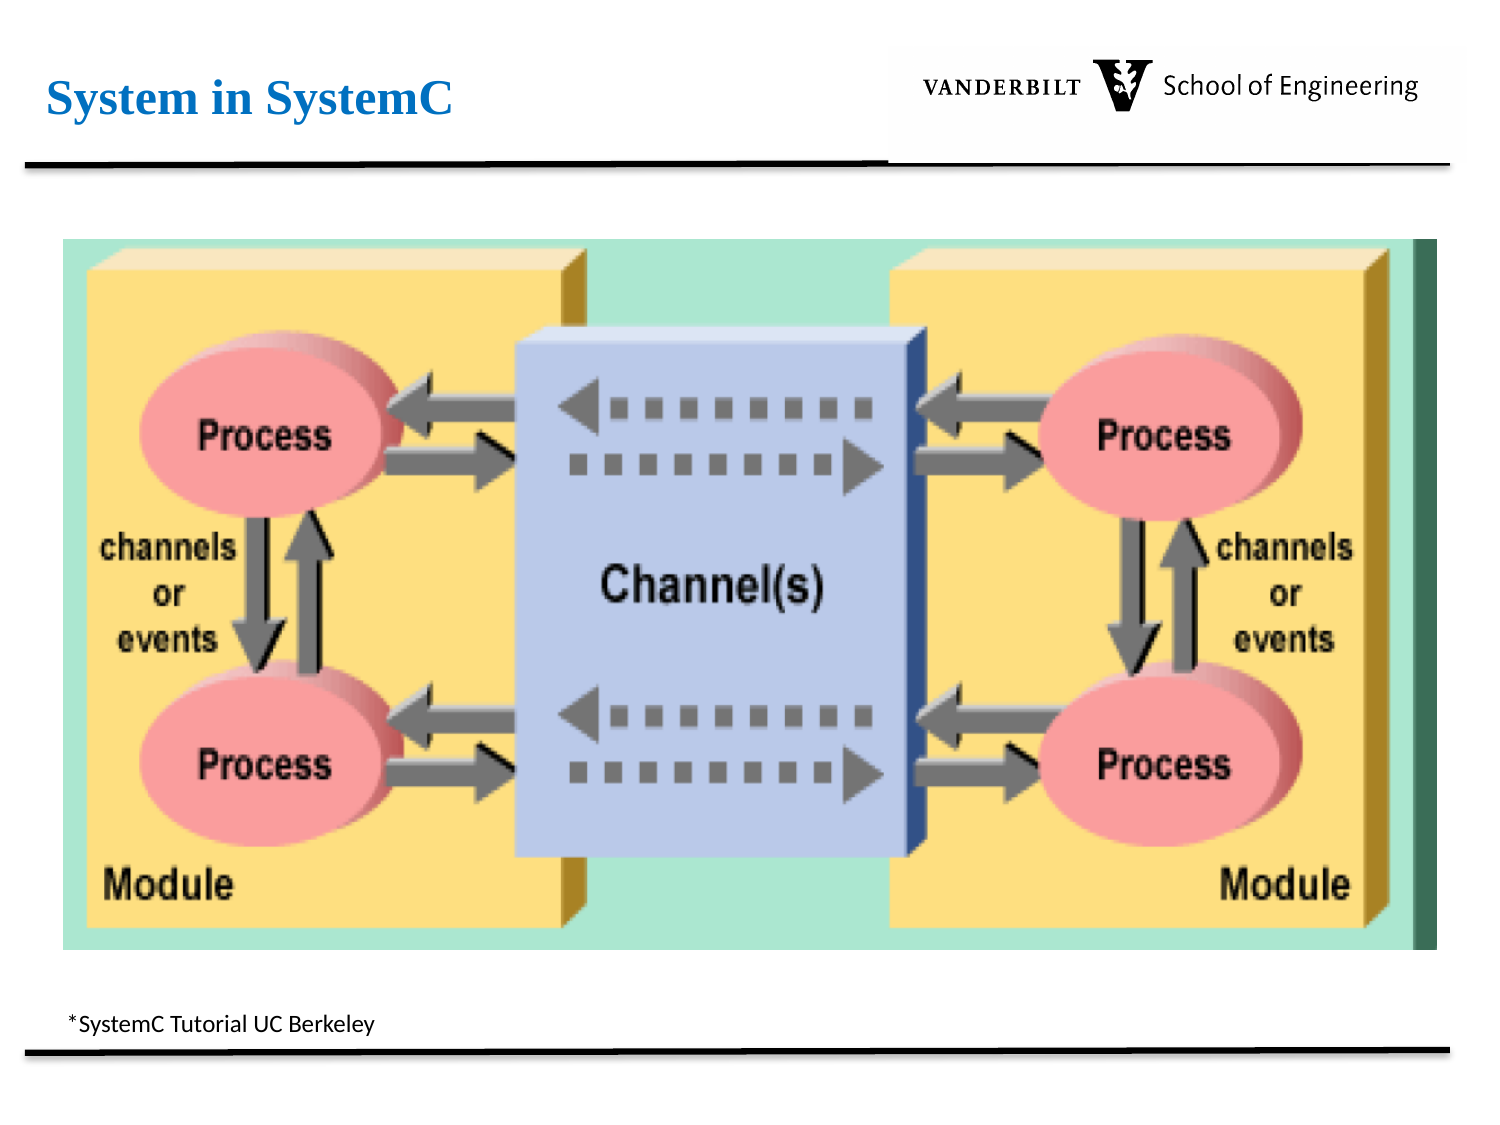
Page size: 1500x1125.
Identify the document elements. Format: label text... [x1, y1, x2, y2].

picture [888, 46, 1467, 163]
text_box *SystemC Tutorial UC Berkeley [51, 999, 391, 1045]
slide_number [31, 1042, 1457, 1103]
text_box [24, 1049, 1451, 1053]
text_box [24, 162, 884, 166]
text_box System in SystemC [31, 57, 883, 132]
picture [63, 239, 1437, 951]
